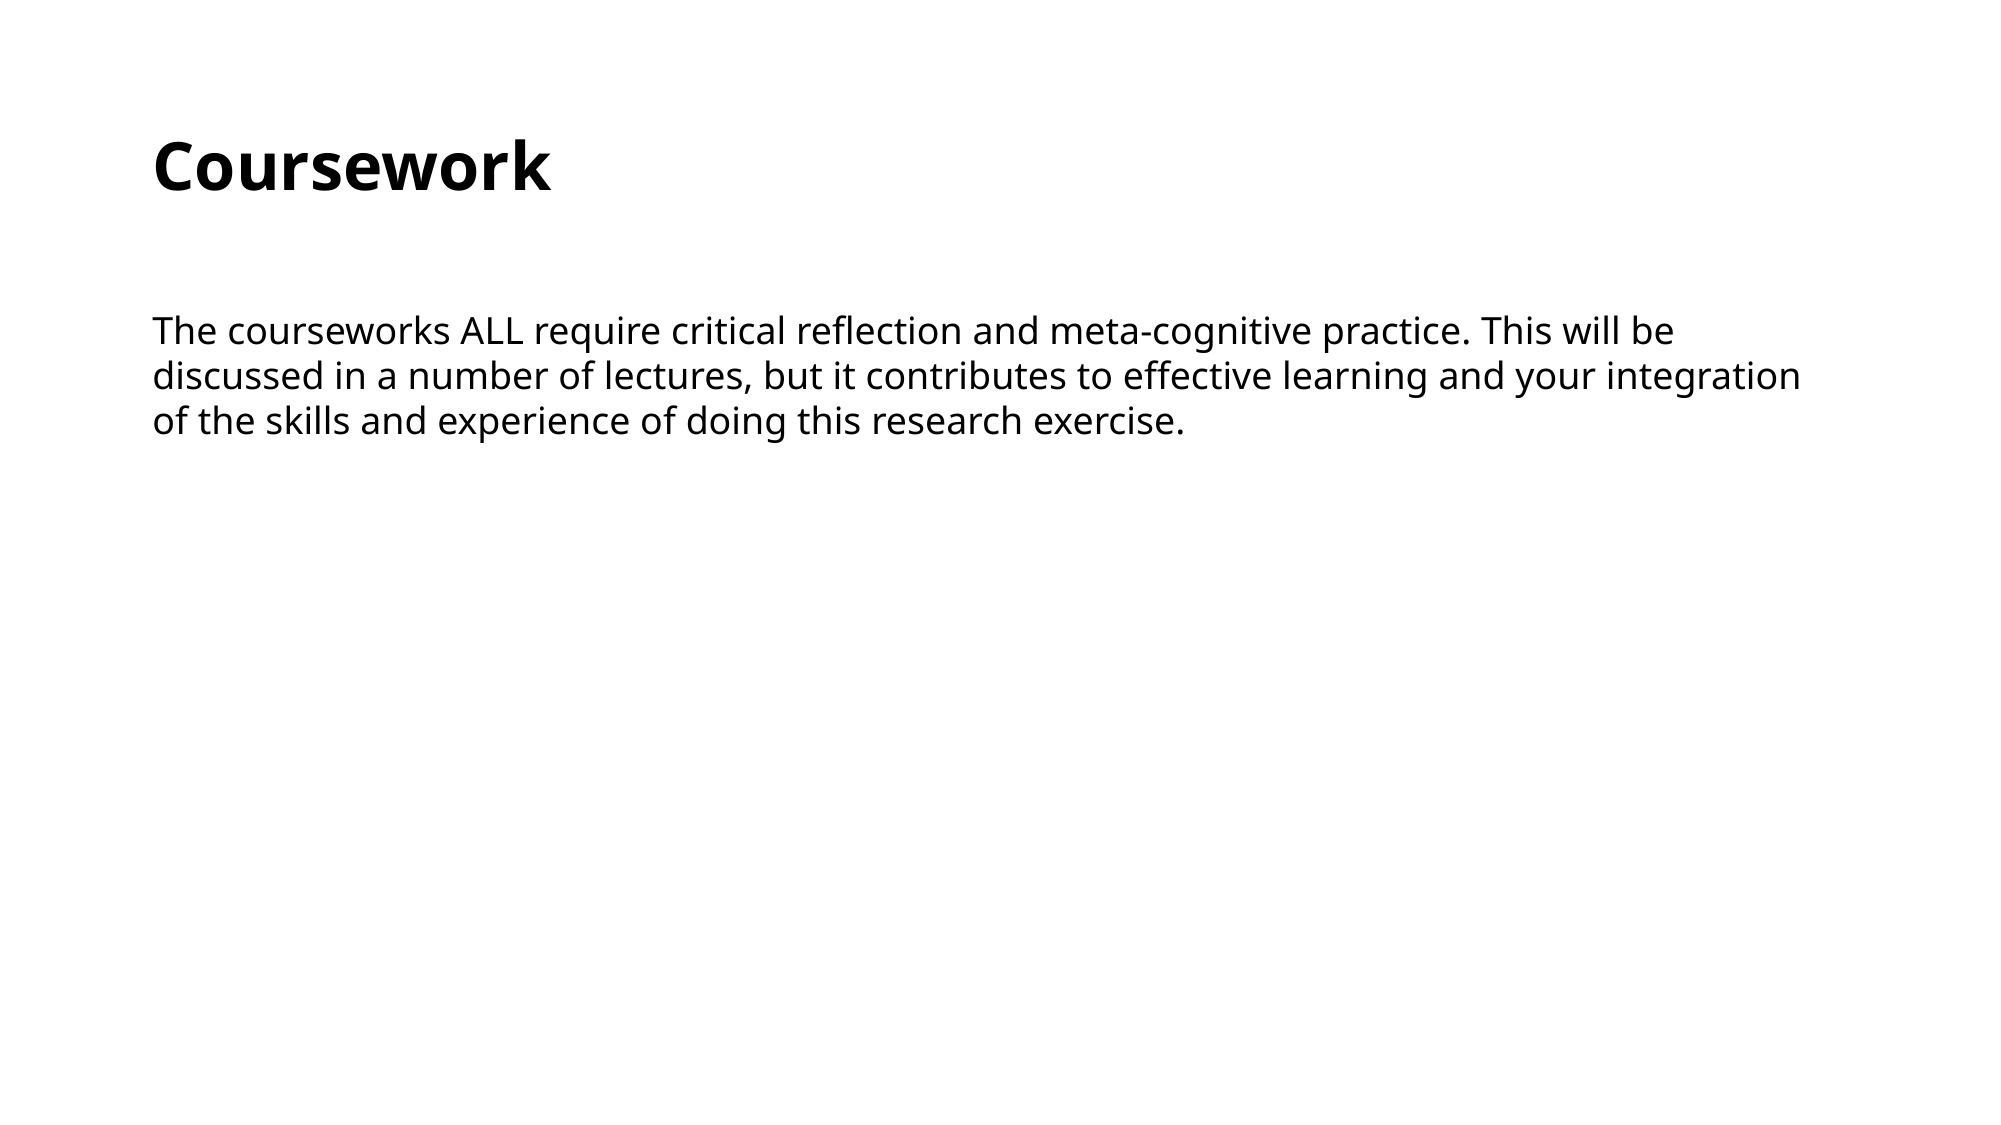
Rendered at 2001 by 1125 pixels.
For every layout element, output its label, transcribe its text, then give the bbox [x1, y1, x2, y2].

title Coursework [137, 59, 1779, 278]
list The courseworks ALL require critical reflection and meta-cognitive practice. This will be discussed in a number of lectures, but it contributes to effective learning and your integration of the skills and experience of doing this research exercise. [137, 299, 1863, 1014]
